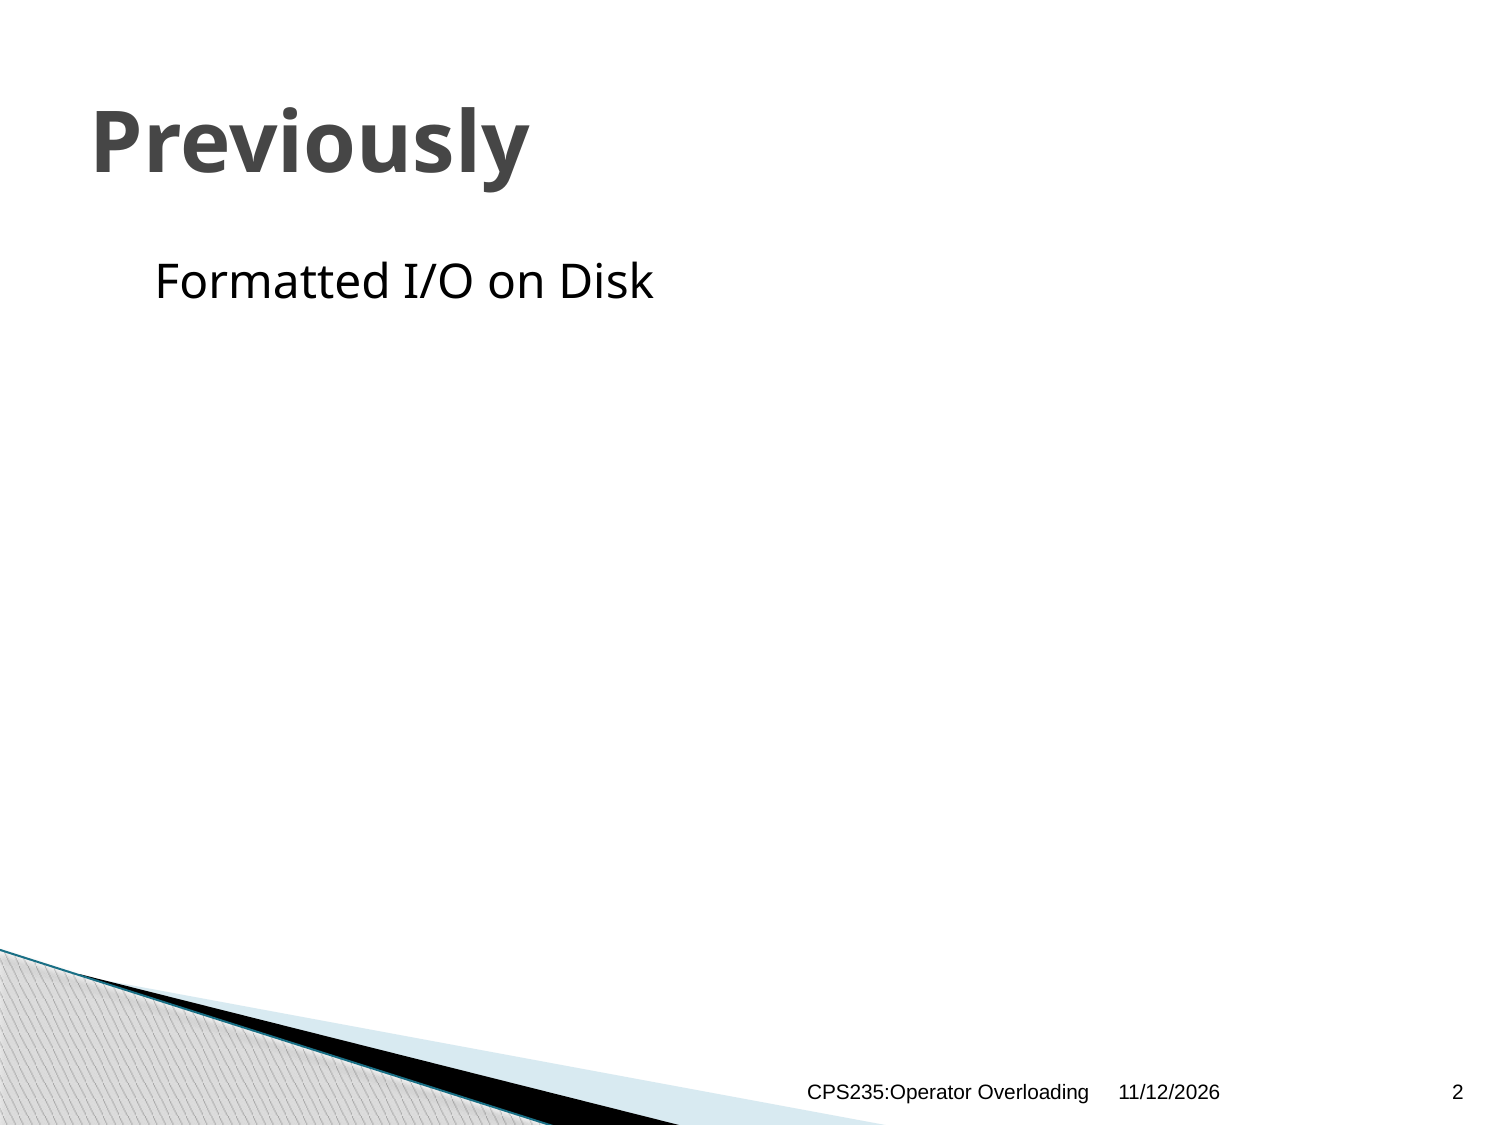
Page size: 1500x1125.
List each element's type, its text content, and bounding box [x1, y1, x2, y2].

slide_number 2 [1418, 1051, 1479, 1112]
footer CPS235:Operator Overloading [718, 1051, 1105, 1112]
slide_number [1105, 1051, 1418, 1112]
title Previously [75, 45, 1425, 233]
list Formatted I/O on Disk [75, 242, 1425, 986]
